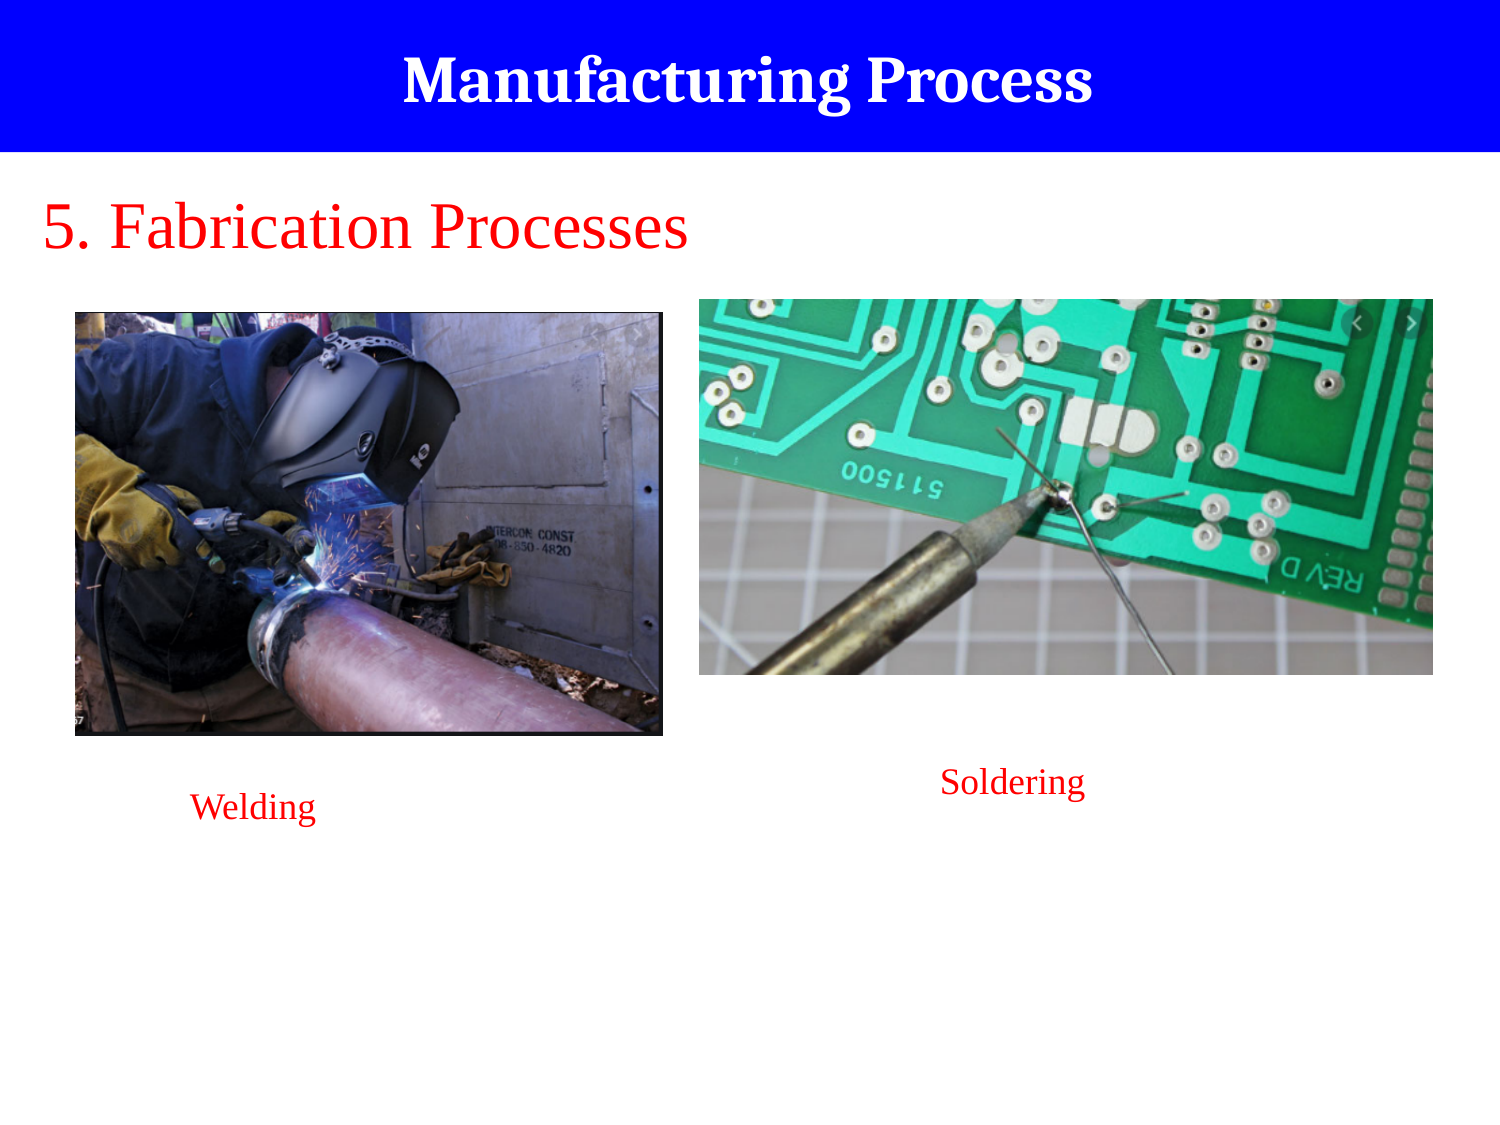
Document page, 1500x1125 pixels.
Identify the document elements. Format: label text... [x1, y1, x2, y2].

text_box 5. Fabrication Processes [27, 174, 706, 270]
text_box Soldering [924, 749, 1125, 810]
picture [699, 299, 1433, 676]
title Manufacturing Process [0, 0, 1500, 153]
text_box Welding [174, 774, 375, 835]
picture [74, 312, 663, 736]
